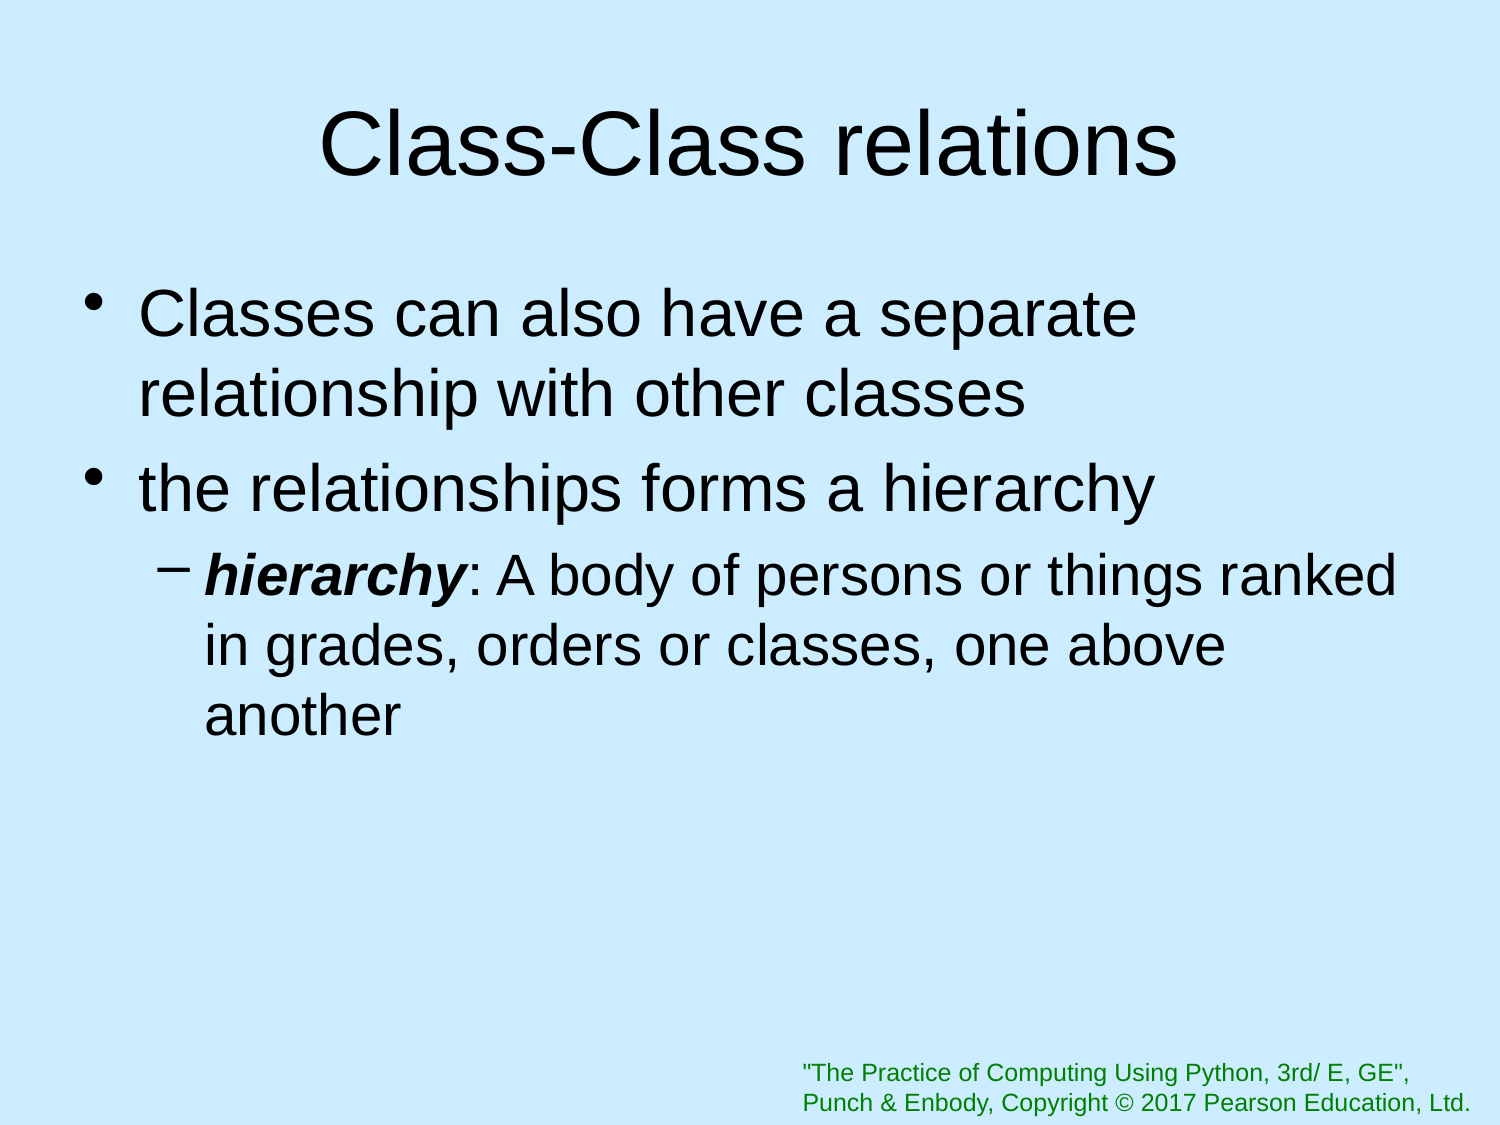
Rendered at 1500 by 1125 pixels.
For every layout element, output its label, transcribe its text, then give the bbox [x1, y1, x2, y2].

list Classes can also have a separate relationship with other classes the relationships forms a hierarchy hierarchy: A body of persons or things ranked in grades, orders or classes, one above another [74, 261, 1426, 1006]
title Class-Class relations [74, 44, 1426, 234]
